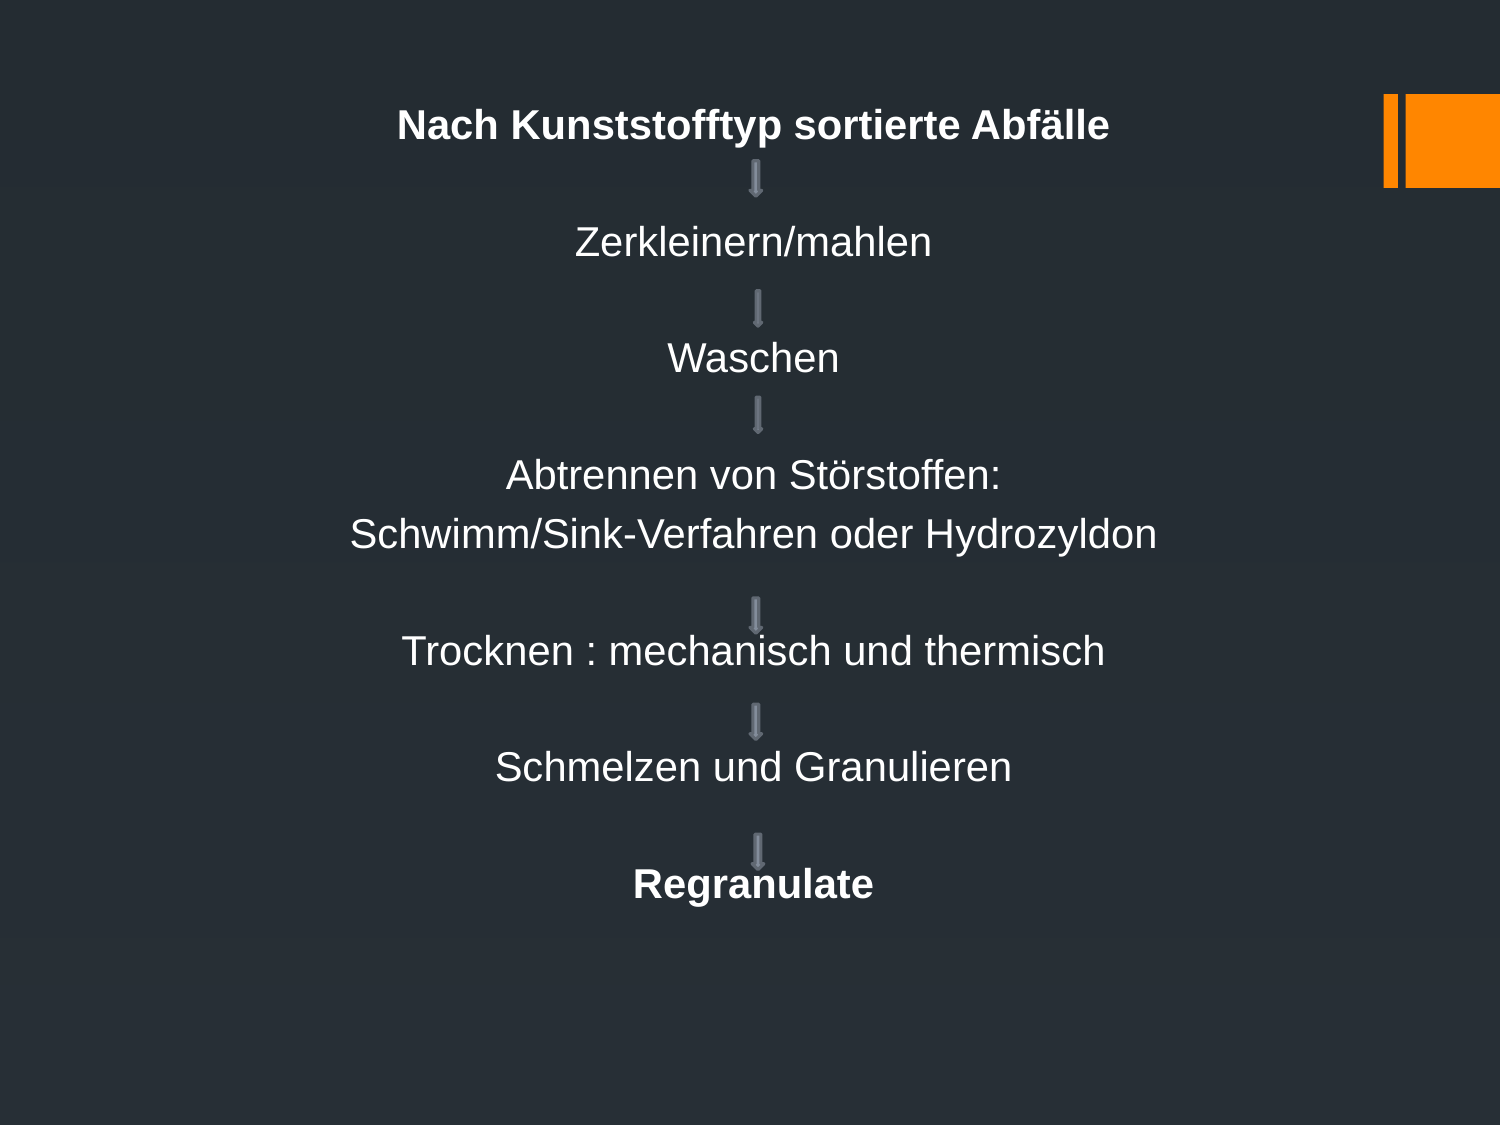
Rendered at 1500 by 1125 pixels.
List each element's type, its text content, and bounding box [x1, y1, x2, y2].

text_box [752, 395, 764, 435]
text_box [748, 596, 764, 635]
text_box [750, 832, 766, 871]
list Nach Kunststofftyp sortierte Abfälle Zerkleinern/mahlen Waschen Abtrennen von Störstoffen: Schwimm/Sink-Verfahren oder Hydrozyldon Trocknen : mechanisch und thermisch Schmelzen und Granulieren Regranulate [150, 90, 1350, 1035]
text_box [748, 159, 764, 198]
text_box [752, 289, 764, 328]
text_box [748, 702, 764, 741]
